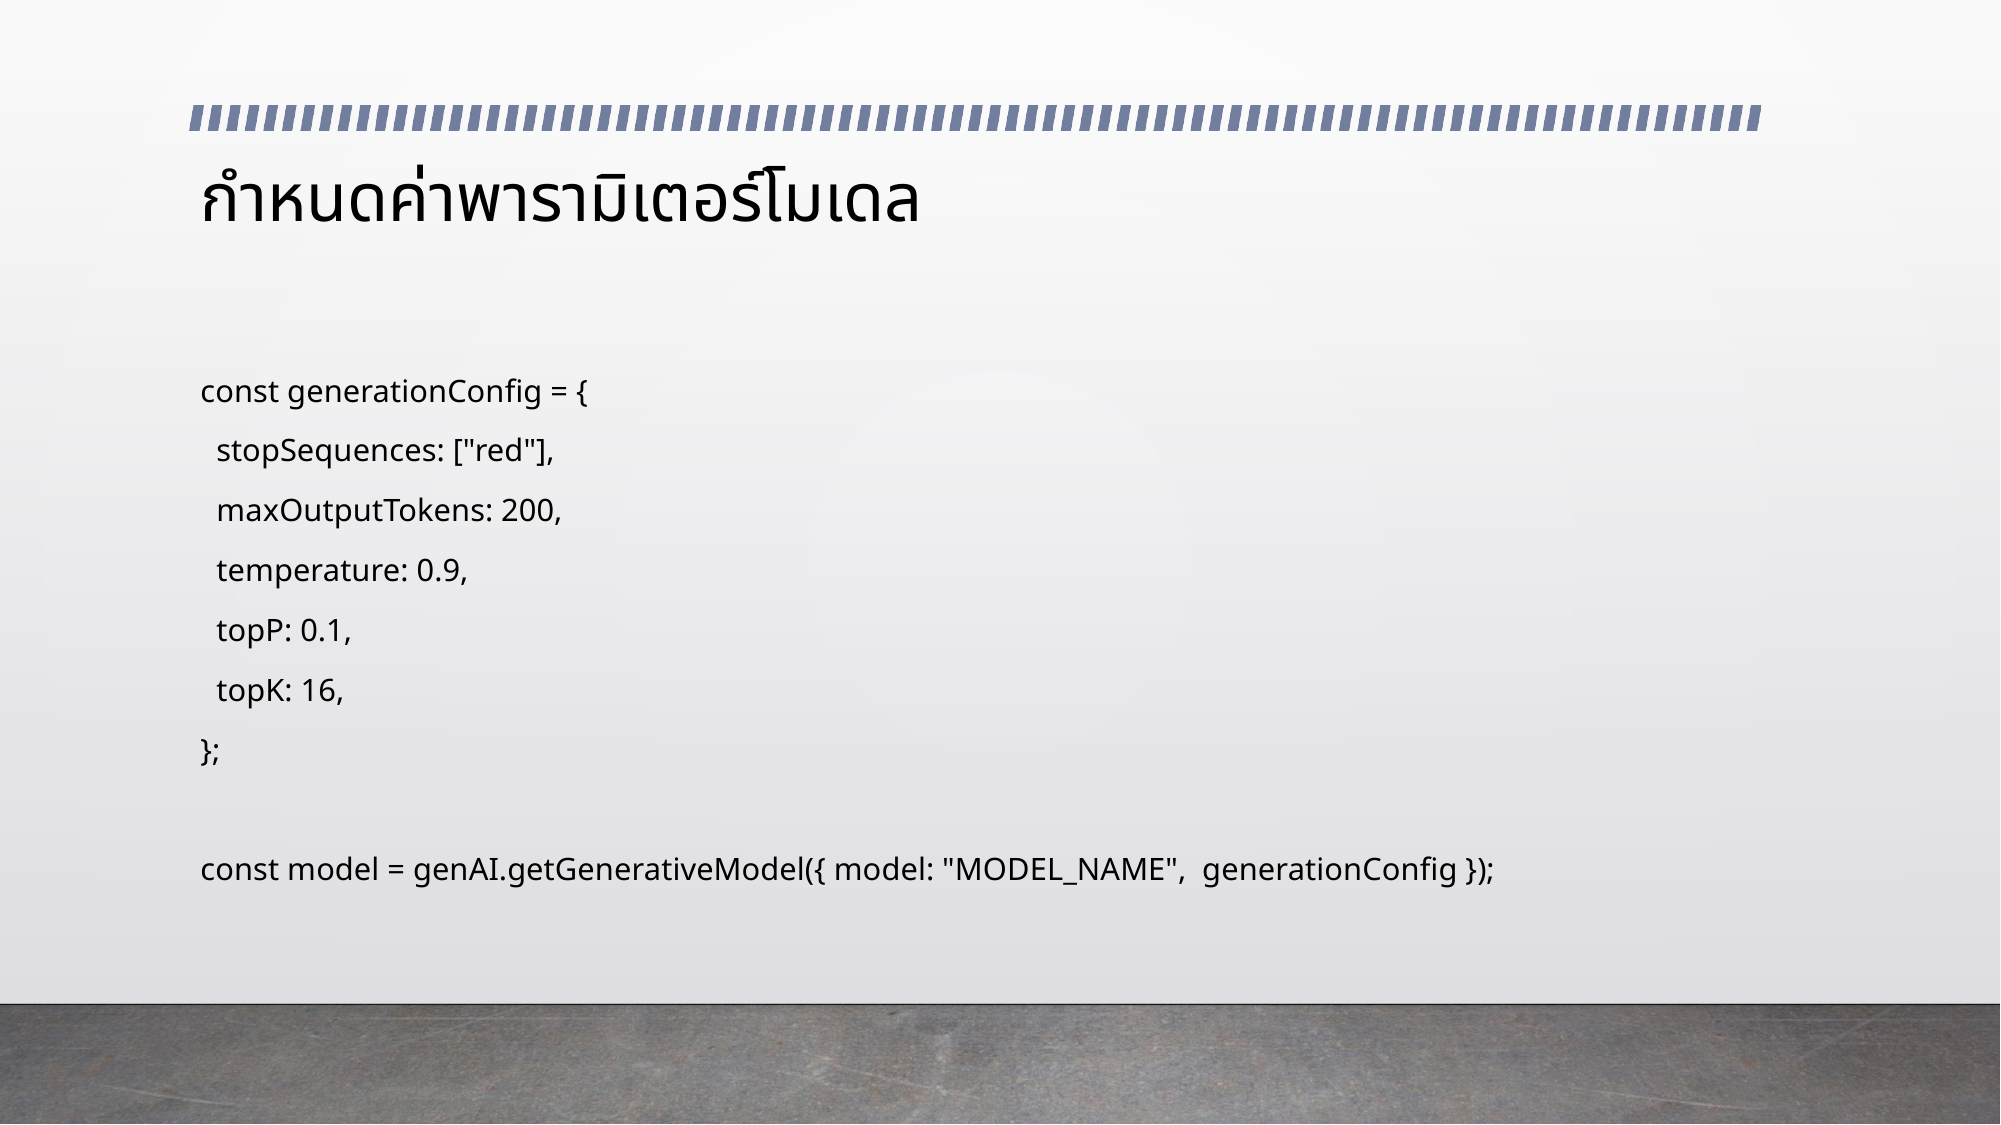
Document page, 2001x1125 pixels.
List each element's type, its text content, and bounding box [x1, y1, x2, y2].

picture [0, 1004, 2000, 1124]
list const generationConfig = { stopSequences: ["red"], maxOutputTokens: 200, temperature: 0.9, topP: 0.1, topK: 16, }; const model = genAI.getGenerativeModel({ model: "MODEL_NAME", generationConfig }); [185, 356, 1761, 897]
title กำหนดค่าพารามิเตอร์โมเดล [185, 156, 1761, 329]
